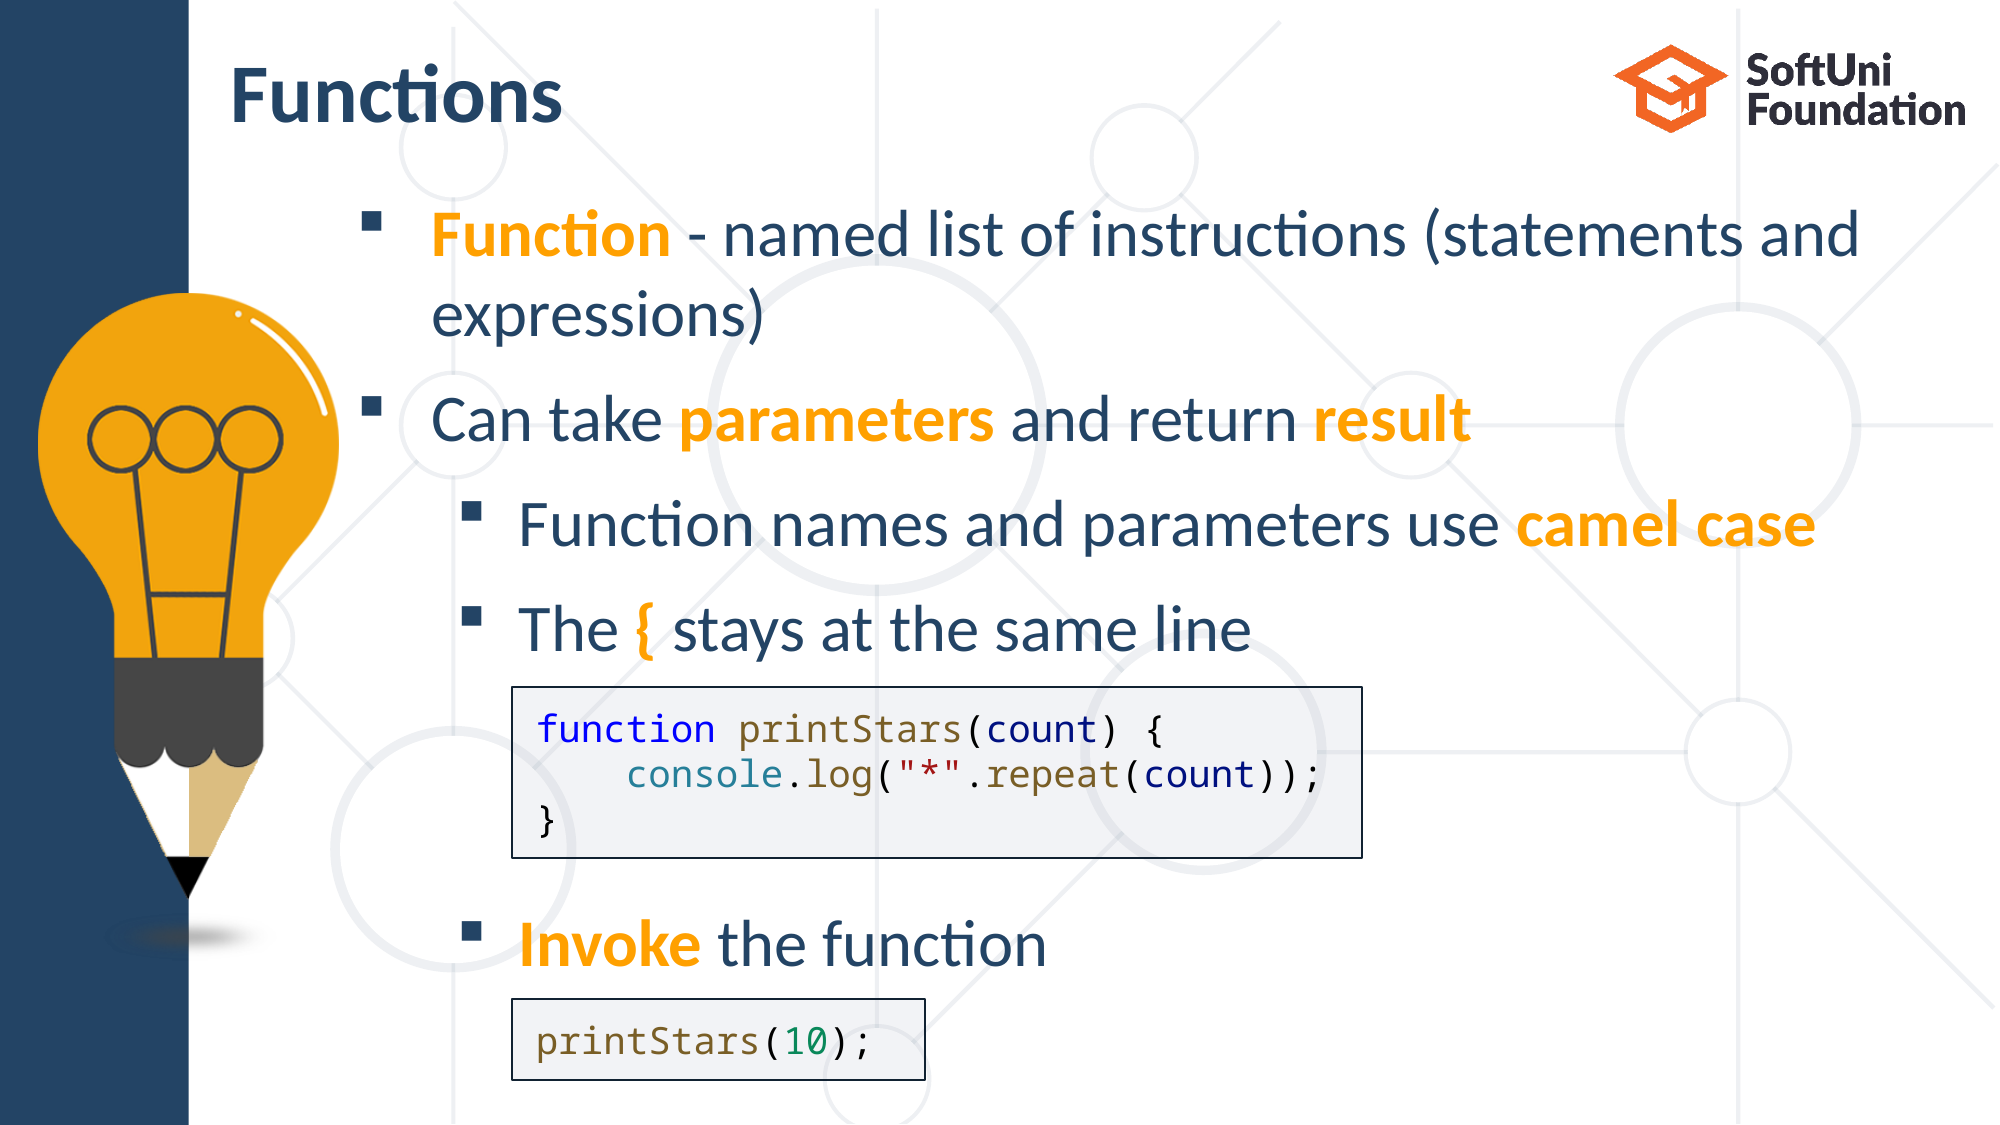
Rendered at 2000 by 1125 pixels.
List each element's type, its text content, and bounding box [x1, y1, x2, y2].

text_box printStars(10); [512, 999, 925, 1080]
picture [1613, 44, 1965, 133]
list Function - named list of instructions (statements and expressions) Can take parameters and return result Function names and parameters use camel case The { stays at the same line Invoke the function [338, 183, 1968, 1050]
title Functions [212, 16, 1591, 162]
picture [38, 293, 338, 961]
text_box function printStars(count) { console.log("*".repeat(count)); } [512, 687, 1363, 858]
